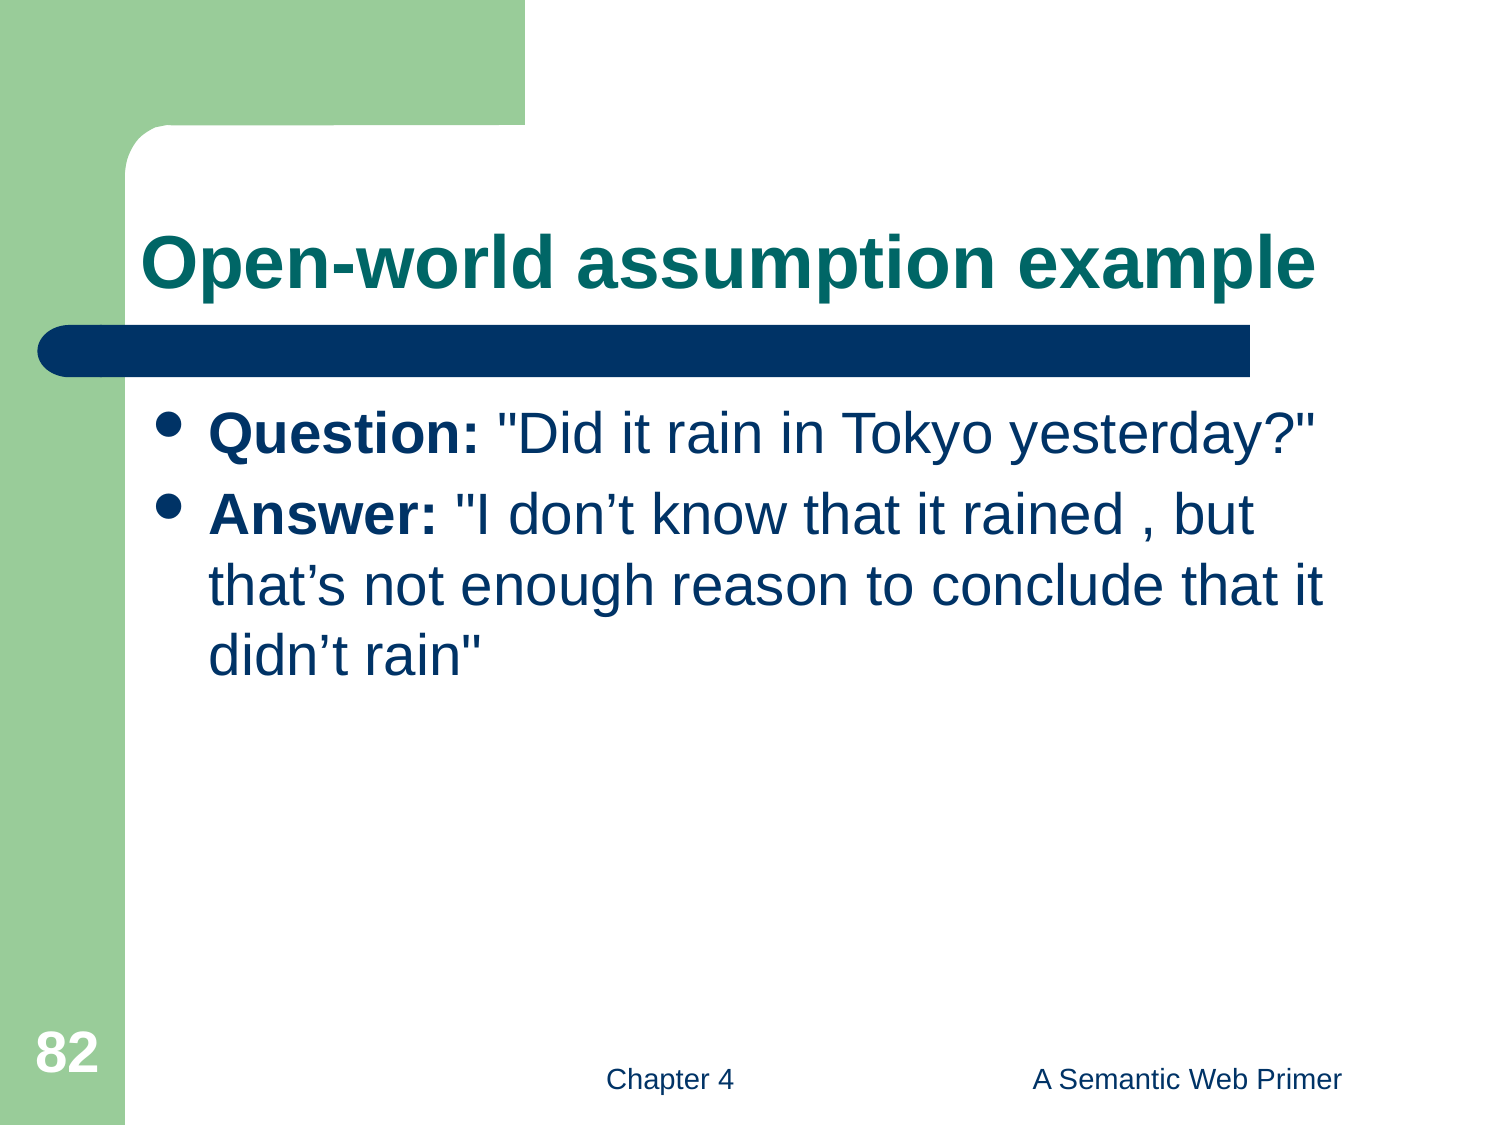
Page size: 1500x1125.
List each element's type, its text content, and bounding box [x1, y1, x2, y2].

list Question: "Did it rain in Tokyo yesterday?" Answer: "I don’t know that it rained , but that’s not enough reason to conclude that it didn’t rain" [137, 387, 1400, 999]
slide_number 82 [0, 1011, 136, 1092]
slide_number Chapter 4 [399, 1024, 750, 1104]
title Open-world assumption example [125, 125, 1425, 313]
footer A Semantic Web Primer [949, 1024, 1426, 1104]
